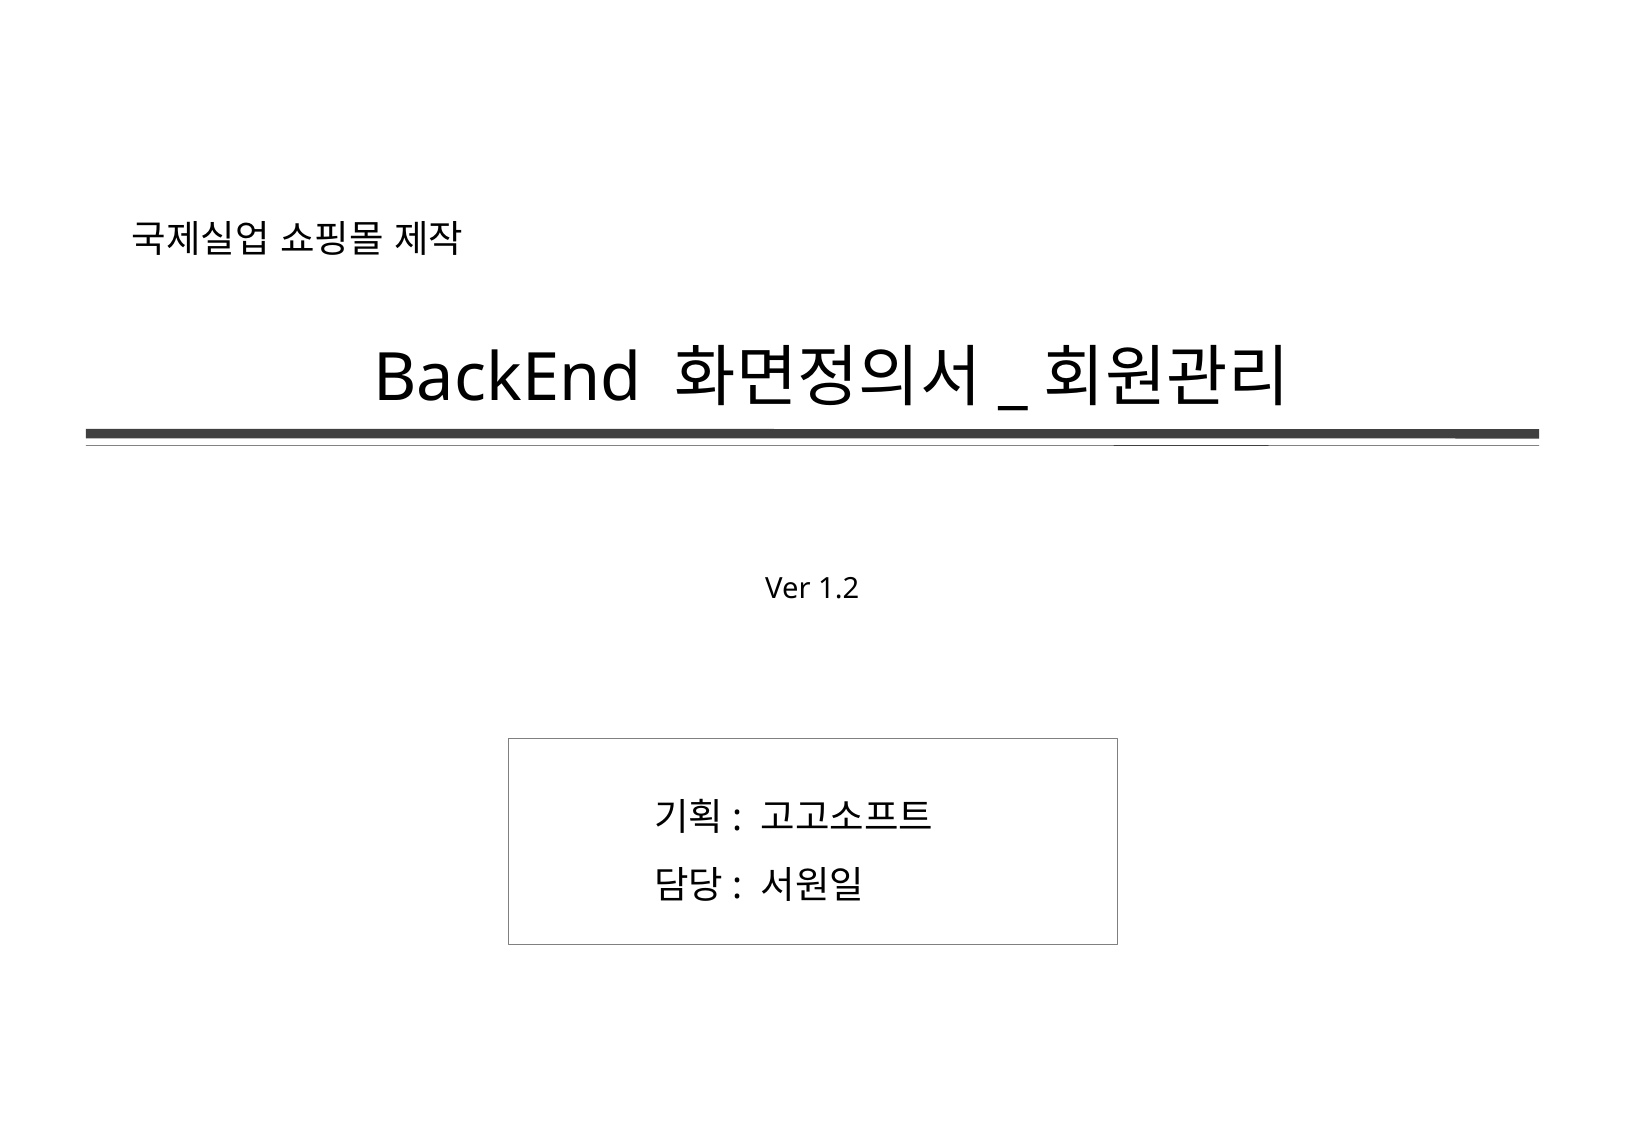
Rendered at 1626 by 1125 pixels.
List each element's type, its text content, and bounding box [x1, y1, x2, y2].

text_box 국제실업 쇼핑몰 제작 [116, 208, 479, 268]
text_box Ver 1.2 [741, 562, 884, 613]
text_box 기획: 고고소프트 담당: 서원일 [639, 763, 949, 913]
text_box BackEnd 화면정의서_회원관리 [307, 326, 1356, 421]
